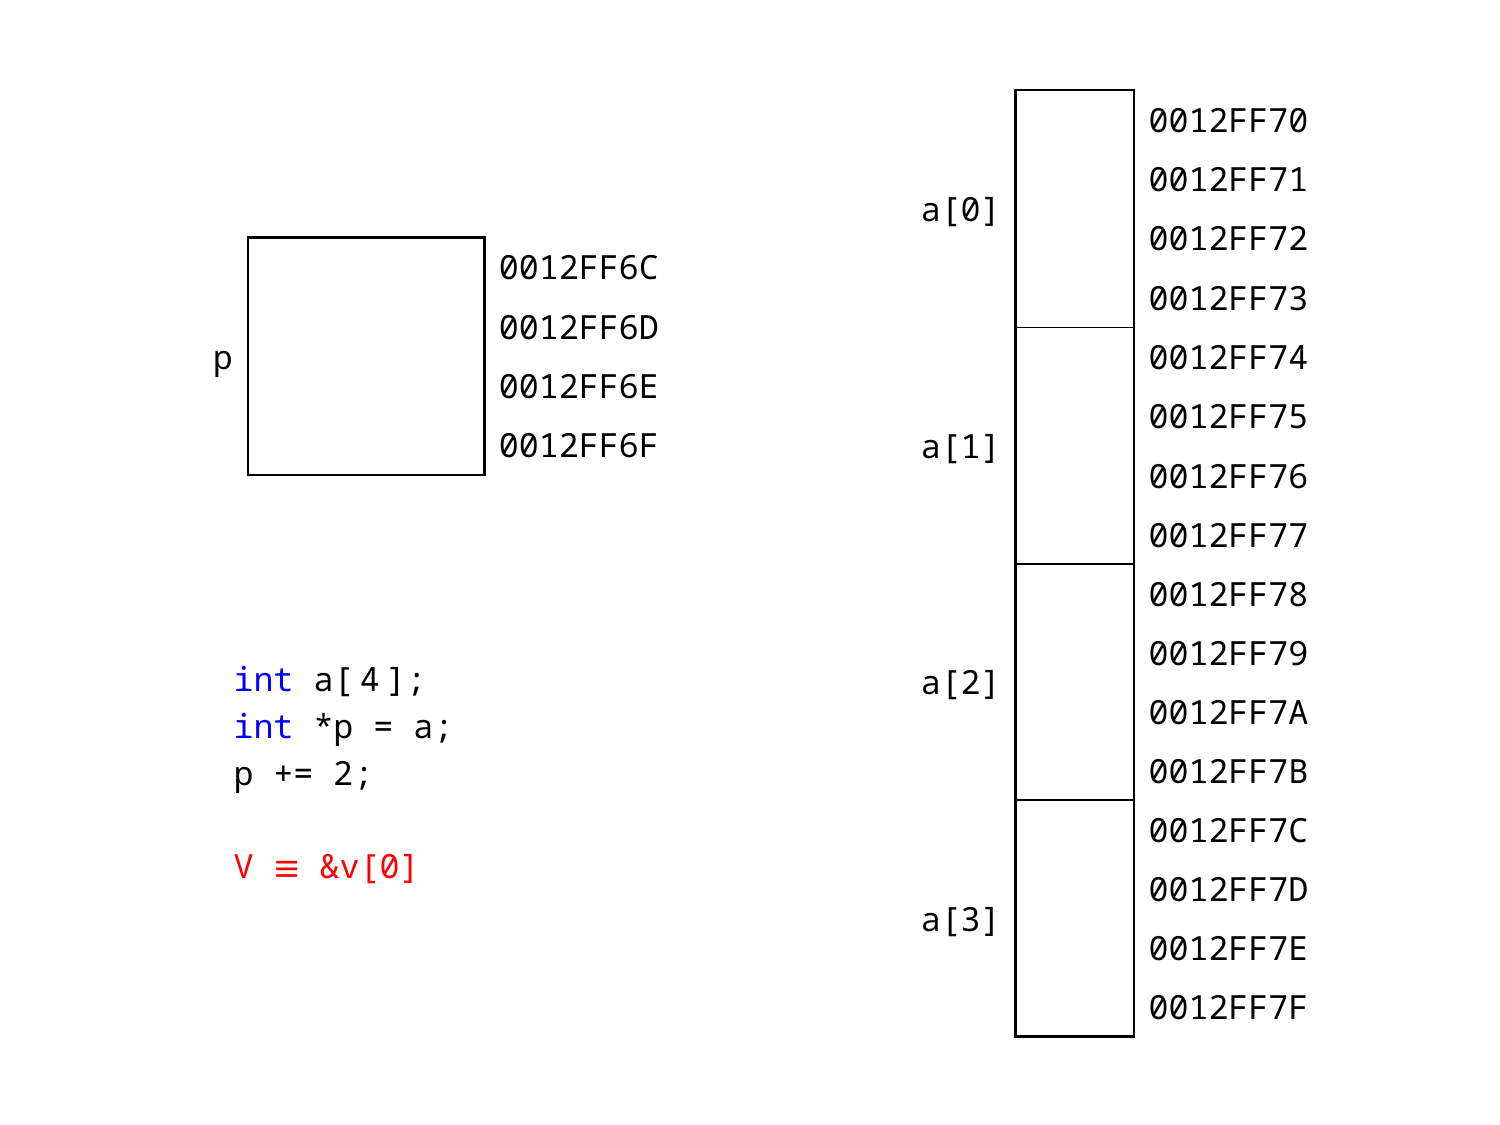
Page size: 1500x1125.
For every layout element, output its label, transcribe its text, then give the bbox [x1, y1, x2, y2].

table_cell 0012FF7B [1135, 741, 1341, 800]
table_header 0012FF6C [486, 238, 720, 297]
table_cell [1017, 328, 1133, 563]
table_header 0012FF70 [1135, 90, 1341, 149]
list int a[4]; int *p = a; p += 2; V ≡ &v[0] [218, 650, 485, 918]
table_cell 0012FF6E [486, 356, 720, 415]
table_cell 0012FF74 [1135, 328, 1341, 387]
table_cell 0012FF7F [1135, 977, 1341, 1036]
table_cell a[2] [898, 564, 1014, 800]
table_header [249, 239, 483, 474]
table_cell 0012FF78 [1135, 564, 1341, 623]
table_cell 0012FF77 [1135, 505, 1341, 564]
table_header p [100, 238, 247, 475]
table_header [1017, 91, 1133, 327]
table_cell 0012FF6F [486, 415, 720, 475]
table_cell 0012FF7A [1135, 682, 1341, 741]
table_cell 0012FF75 [1135, 387, 1341, 446]
table_cell 0012FF72 [1135, 208, 1341, 267]
table_cell 0012FF7D [1135, 859, 1341, 918]
table_cell 0012FF76 [1135, 446, 1341, 505]
table_cell 0012FF71 [1135, 149, 1341, 208]
table_cell 0012FF7C [1135, 800, 1341, 859]
table_cell 0012FF7E [1135, 918, 1341, 977]
table_cell a[1] [898, 328, 1014, 564]
table_header a[0] [898, 90, 1014, 328]
table_cell 0012FF79 [1135, 623, 1341, 682]
table_cell a[3] [898, 800, 1014, 1036]
table_cell 0012FF73 [1135, 267, 1341, 328]
table_cell 0012FF6D [486, 297, 720, 356]
table_cell [1017, 801, 1133, 1035]
table_cell [1017, 565, 1133, 799]
